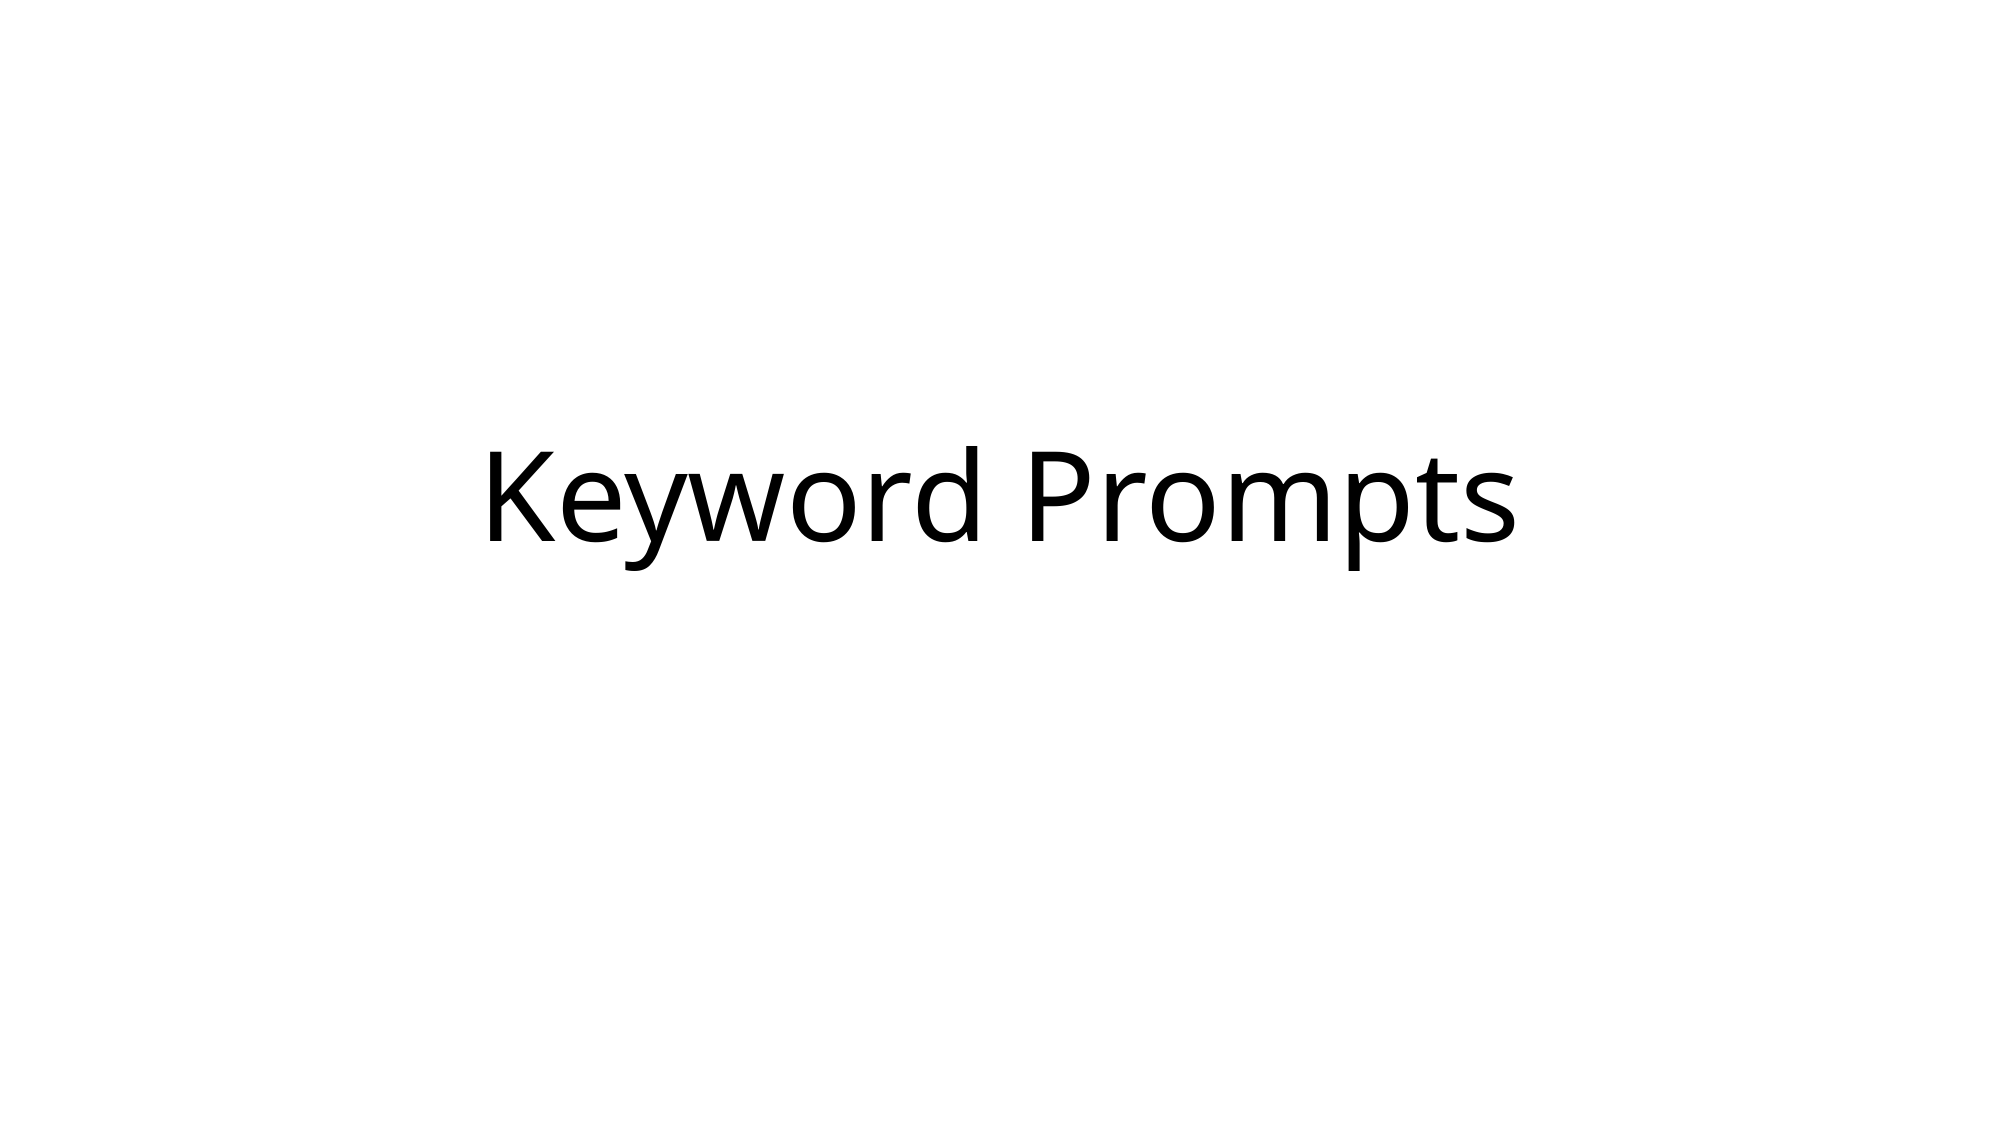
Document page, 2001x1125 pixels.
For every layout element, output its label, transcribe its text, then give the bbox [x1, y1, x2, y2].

title Keyword Prompts [249, 184, 1750, 576]
